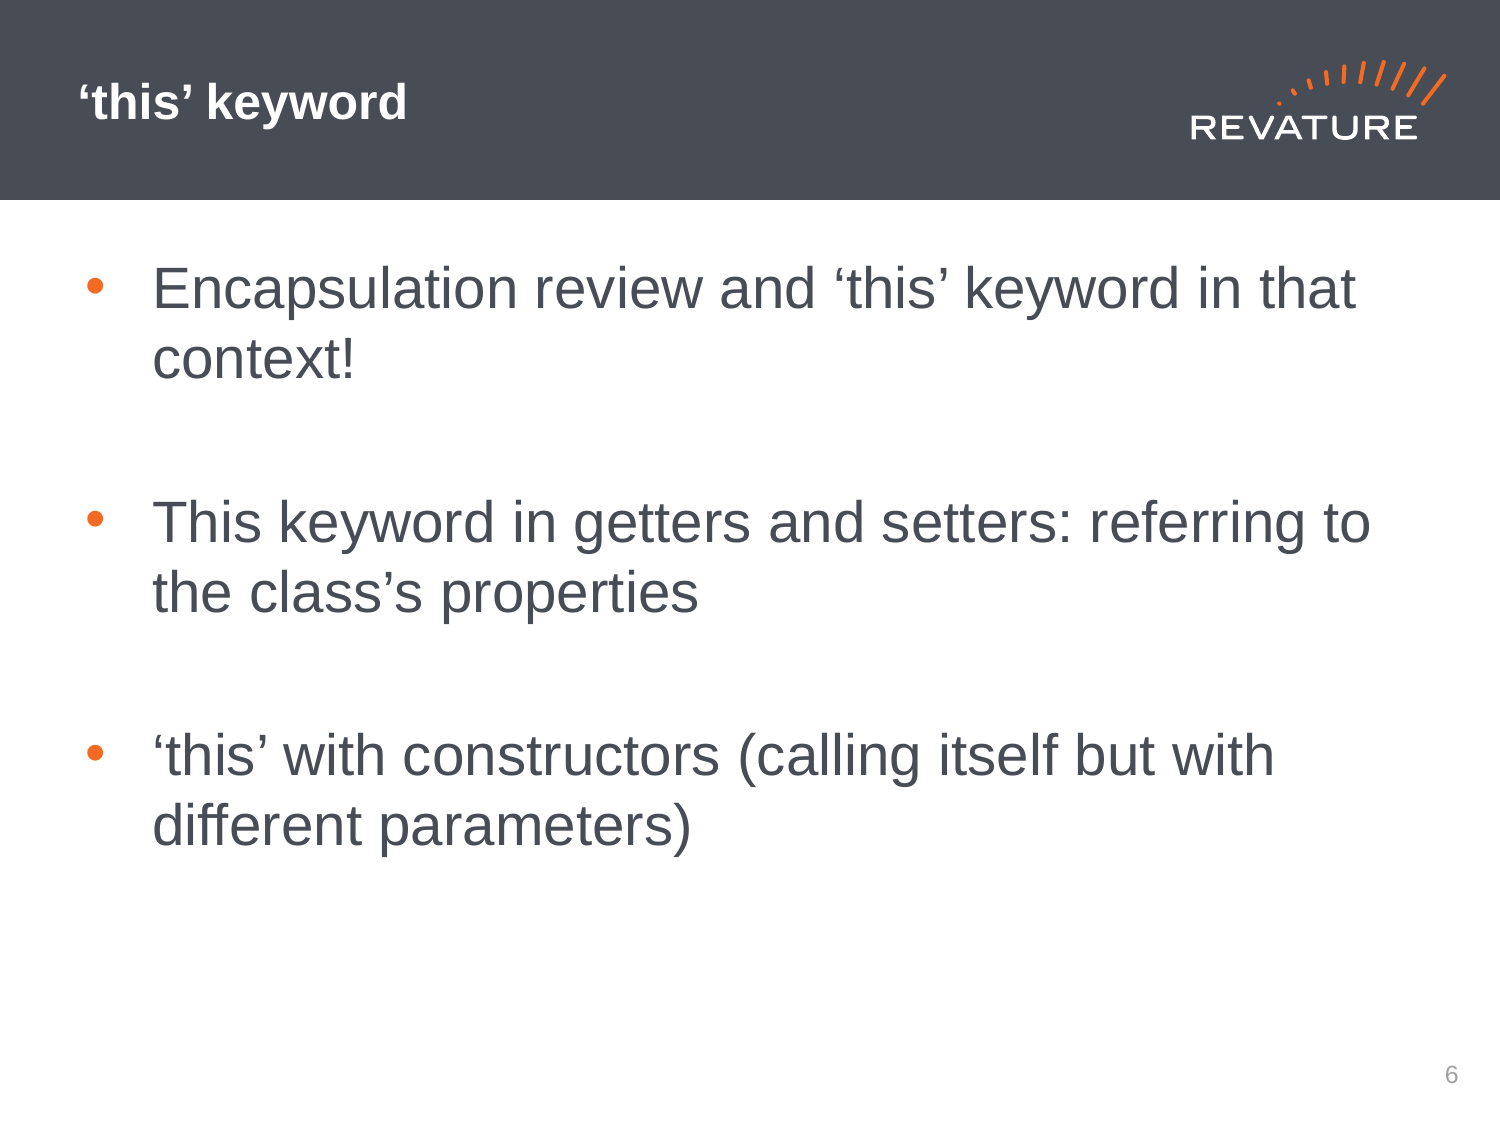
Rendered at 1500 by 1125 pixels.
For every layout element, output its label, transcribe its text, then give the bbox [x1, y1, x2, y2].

list Encapsulation review and ‘this’ keyword in that context! This keyword in getters and setters: referring to the class’s properties ‘this’ with constructors (calling itself but with different parameters) [62, 243, 1438, 986]
slide_number 5 [1332, 1043, 1474, 1104]
title ‘this’ keyword [62, 0, 1084, 200]
